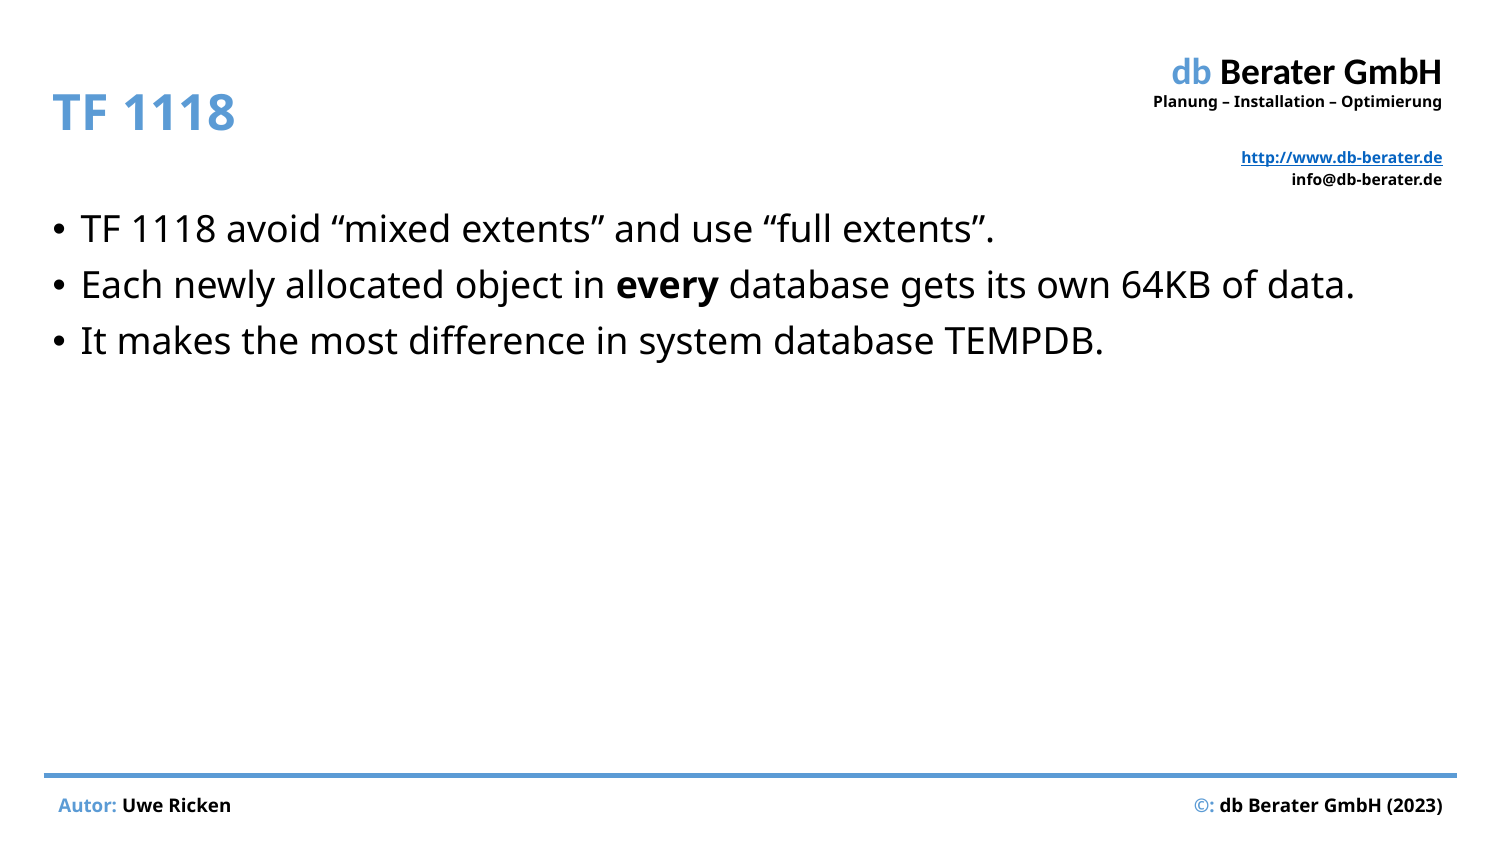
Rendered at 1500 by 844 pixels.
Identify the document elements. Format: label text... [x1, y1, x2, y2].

list TF 1118 avoid “mixed extents” and use “full extents”. Each newly allocated object in every database gets its own 64KB of data. It makes the most difference in system database TEMPDB. [41, 204, 1459, 768]
title TF 1118 [41, 36, 1104, 192]
